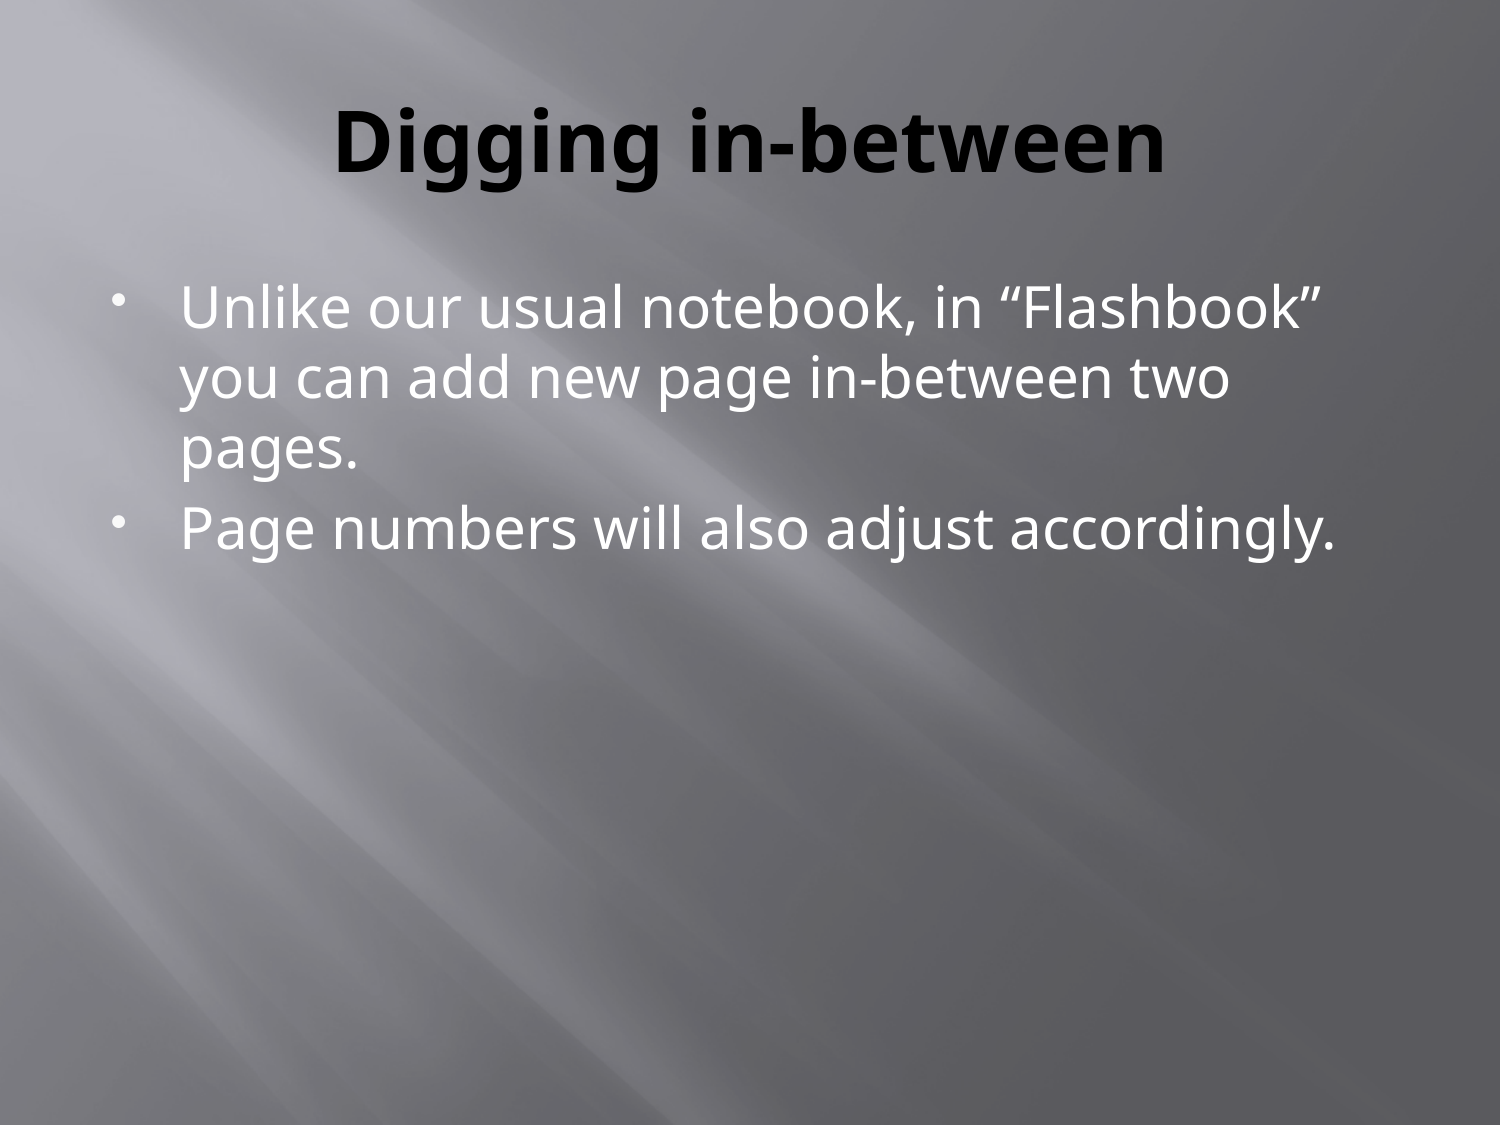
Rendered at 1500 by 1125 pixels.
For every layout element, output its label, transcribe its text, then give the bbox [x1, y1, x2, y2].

title Digging in-between [75, 45, 1425, 233]
list Unlike our usual notebook, in “Flashbook” you can add new page in-between two pages. Page numbers will also adjust accordingly. [75, 262, 1425, 1035]
